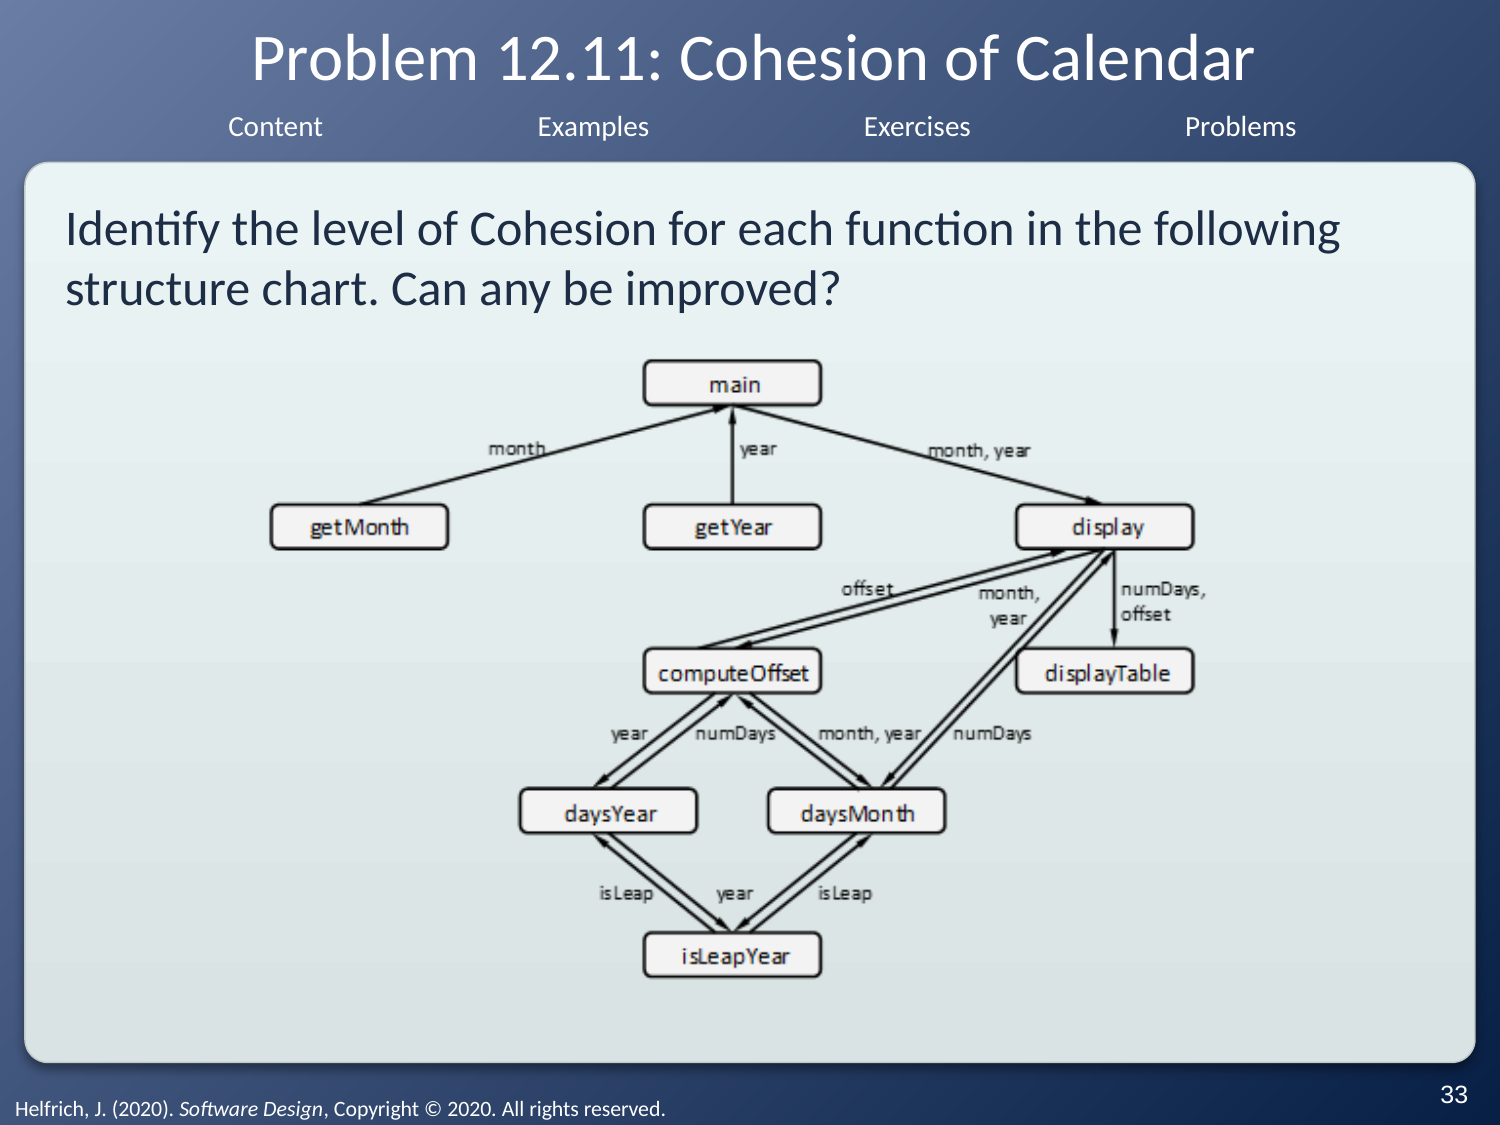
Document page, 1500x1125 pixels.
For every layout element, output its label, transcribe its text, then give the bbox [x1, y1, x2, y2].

list Identify the level of Cohesion for each function in the following structure chart. Can any be improved? [50, 187, 1450, 325]
slide_number ‹#› [1404, 1062, 1500, 1125]
picture [264, 352, 1217, 983]
title Problem 12.11: Cohesion of Calendar [33, 16, 1475, 92]
